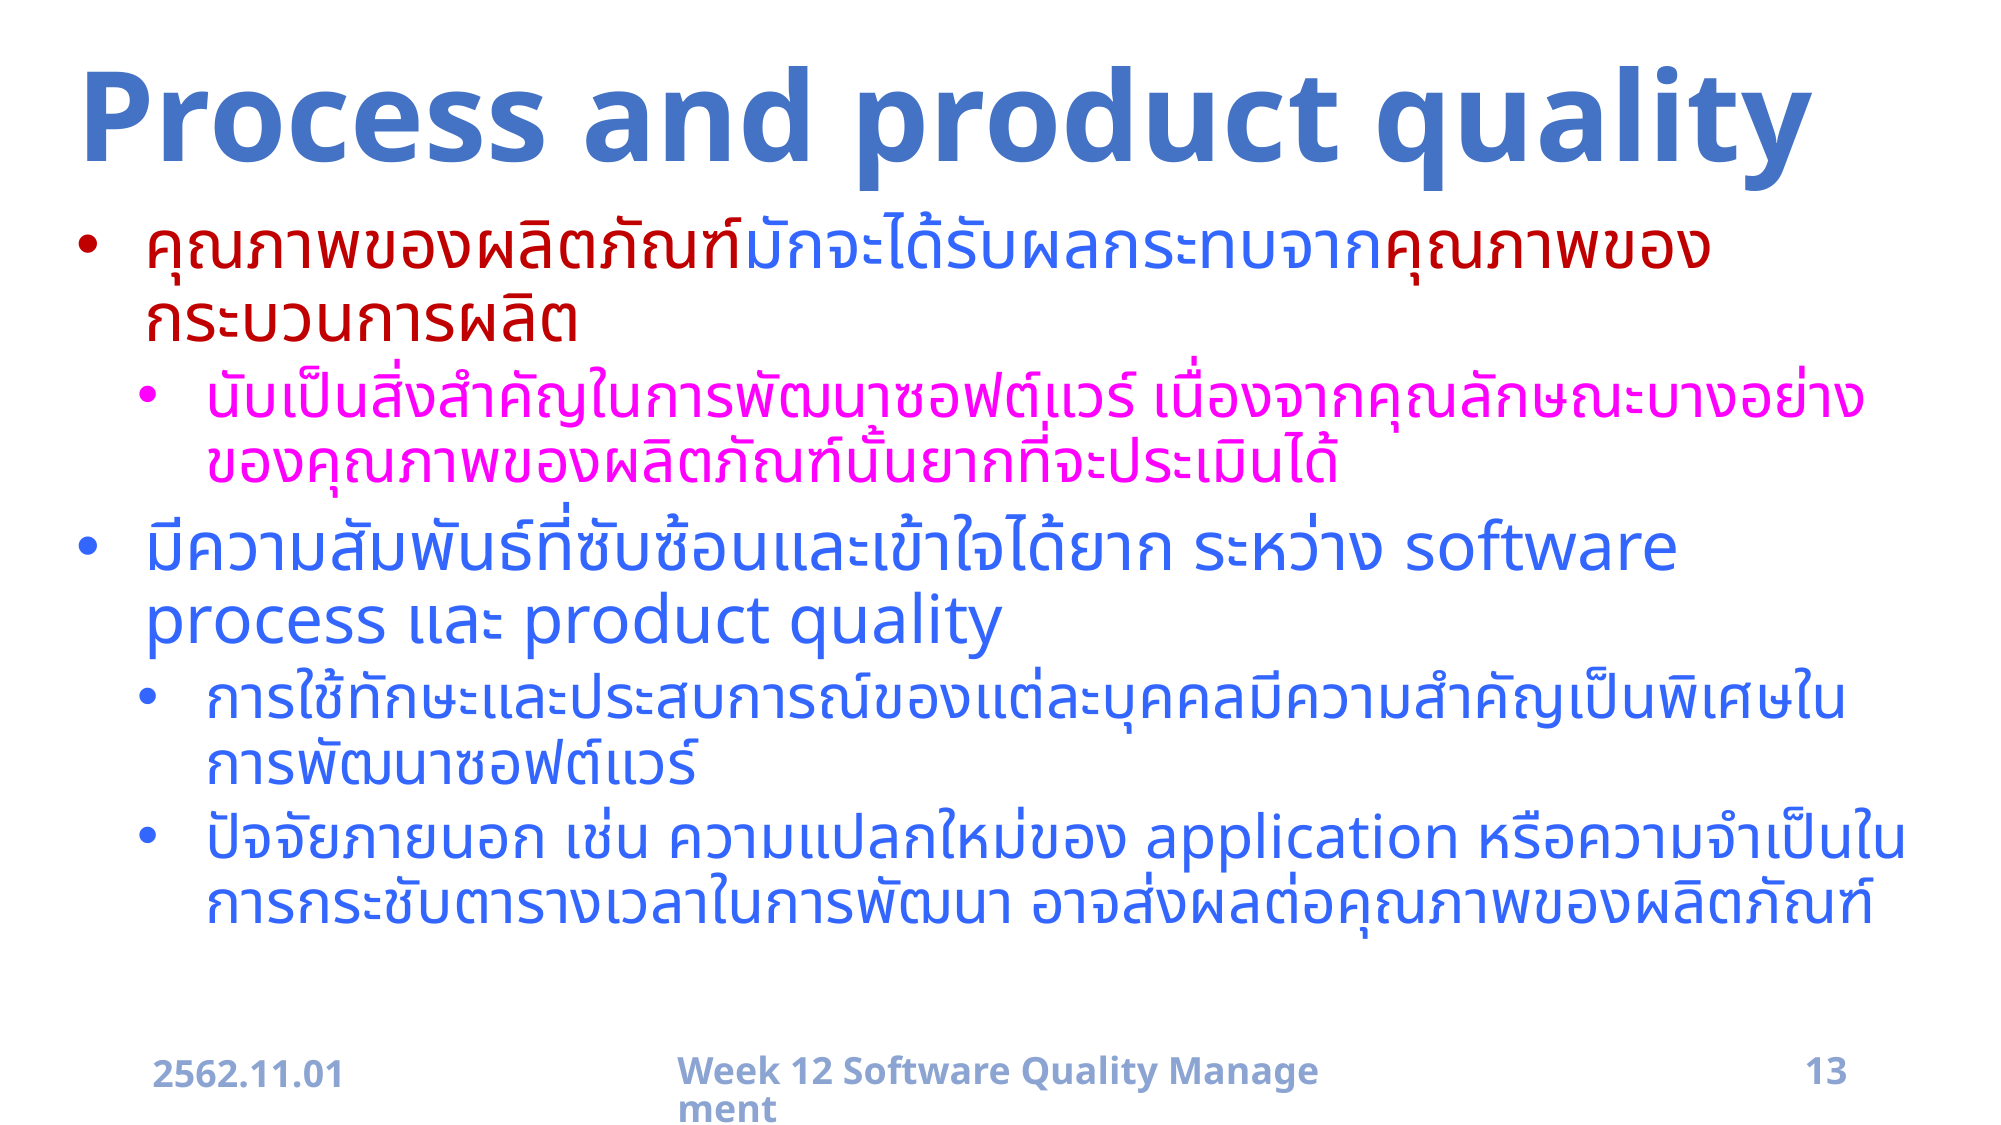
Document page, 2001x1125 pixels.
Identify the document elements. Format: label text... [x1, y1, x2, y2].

footer Week 12 Software Quality Management [662, 1042, 1338, 1103]
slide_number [137, 1042, 588, 1103]
slide_number 13 [1412, 1042, 1863, 1103]
title Process and product quality [61, 39, 1932, 203]
list คุณภาพของผลิตภัณฑ์มักจะได้รับผลกระทบจากคุณภาพของกระบวนการผลิต นับเป็นสิ่งสำคัญในการพัฒนาซอฟต์แวร์ เนื่องจากคุณลักษณะบางอย่างของคุณภาพของผลิตภัณฑ์นั้นยากที่จะประเมินได้ มีความสัมพันธ์ที่ซับซ้อนและเข้าใจได้ยาก ระหว่าง software process และ product quality การใช้ทักษะและประสบการณ์ของแต่ละบุคคลมีความสำคัญเป็นพิเศษในการพัฒนาซอฟต์แวร์ ปัจจัยภายนอก เช่น ความแปลกใหม่ของ application หรือความจำเป็นในการกระชับตารางเวลาในการพัฒนา อาจส่งผลต่อคุณภาพของผลิตภัณฑ์ [61, 203, 1932, 1014]
